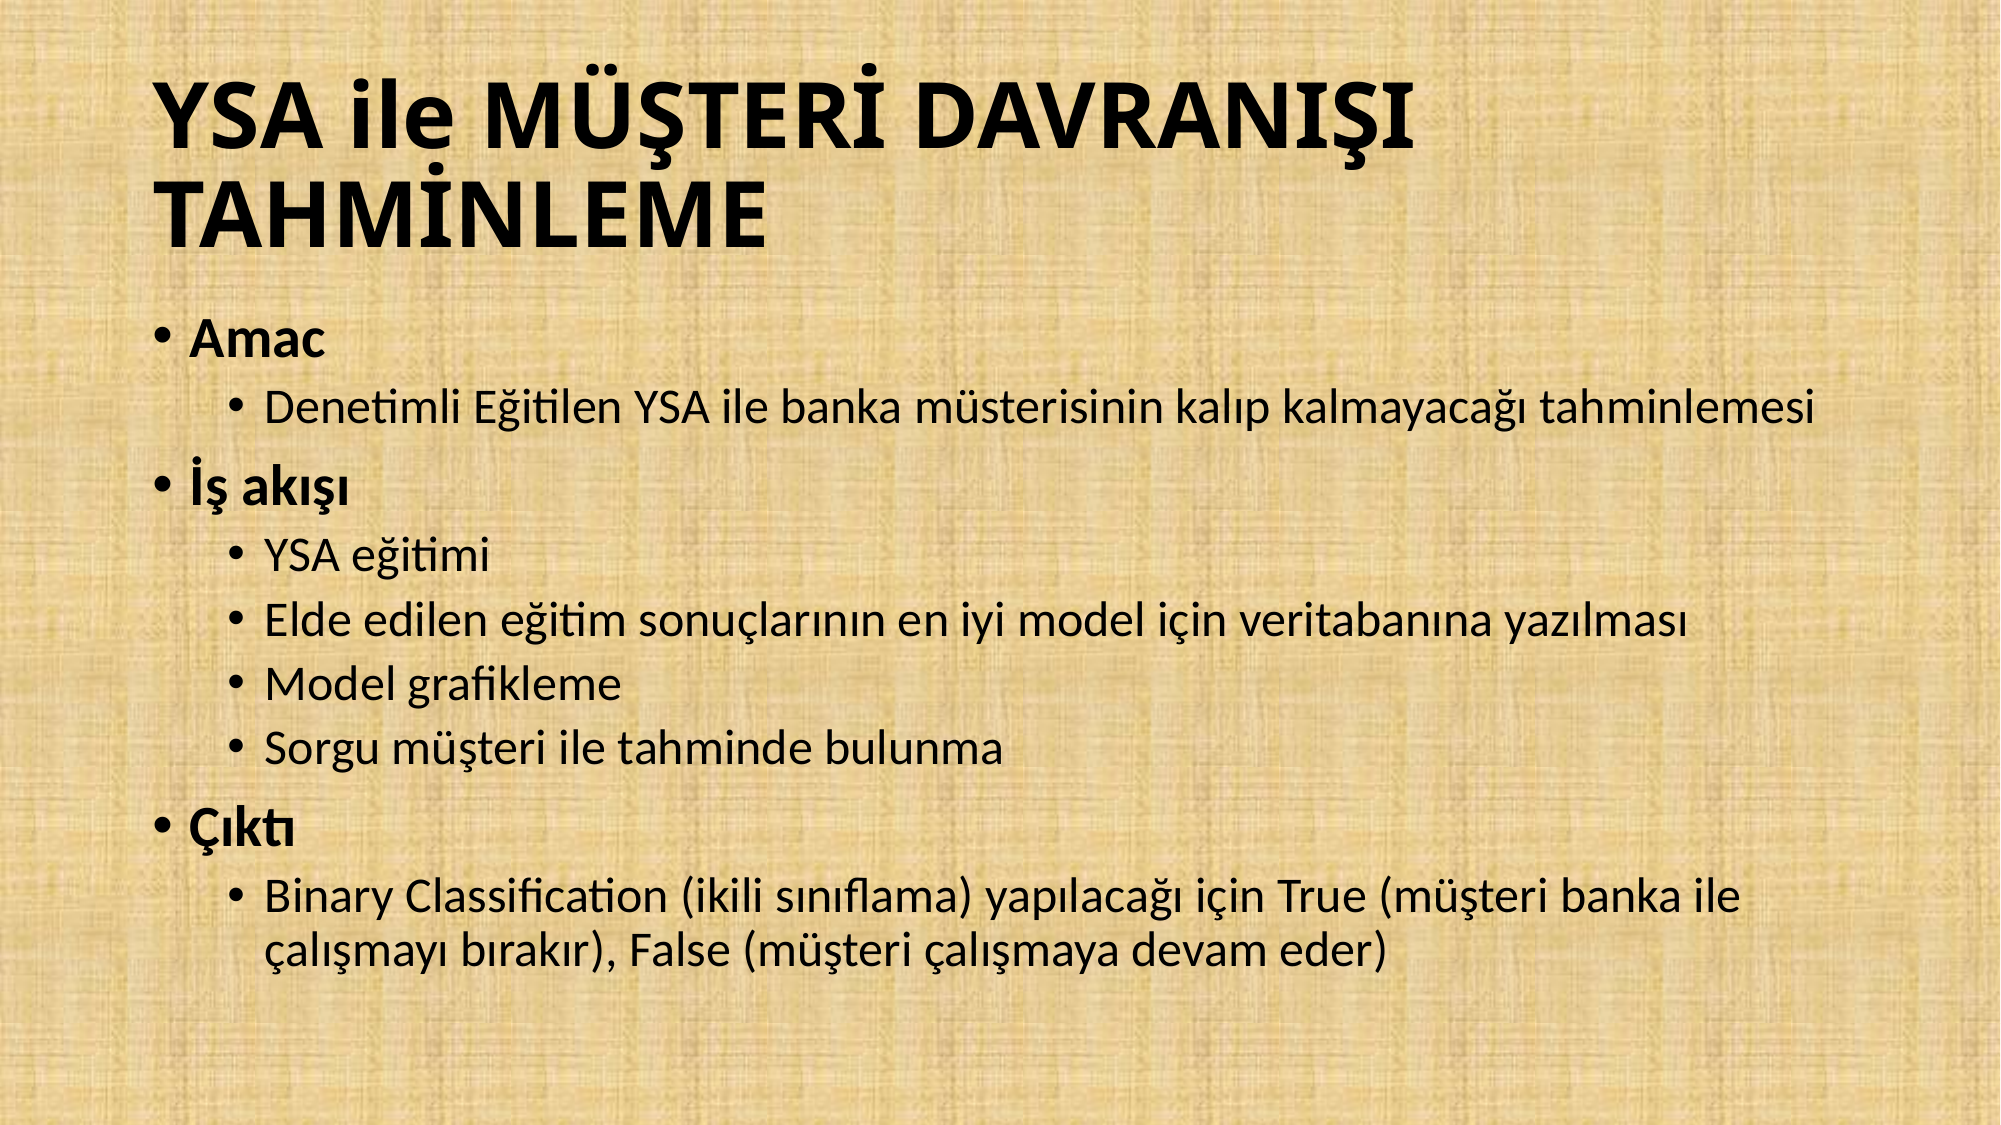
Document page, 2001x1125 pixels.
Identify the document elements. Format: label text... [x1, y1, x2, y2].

picture [0, 0, 2001, 1125]
list Amac Denetimli Eğitilen YSA ile banka müsterisinin kalıp kalmayacağı tahminlemesi İş akışı YSA eğitimi Elde edilen eğitim sonuçlarının en iyi model için veritabanına yazılması Model grafikleme Sorgu müşteri ile tahminde bulunma Çıktı Binary Classification (ikili sınıflama) yapılacağı için True (müşteri banka ile çalışmayı bırakır), False (müşteri çalışmaya devam eder) [137, 299, 1863, 1014]
title YSA ile MÜŞTERİ DAVRANIŞI TAHMİNLEME [137, 59, 1863, 278]
